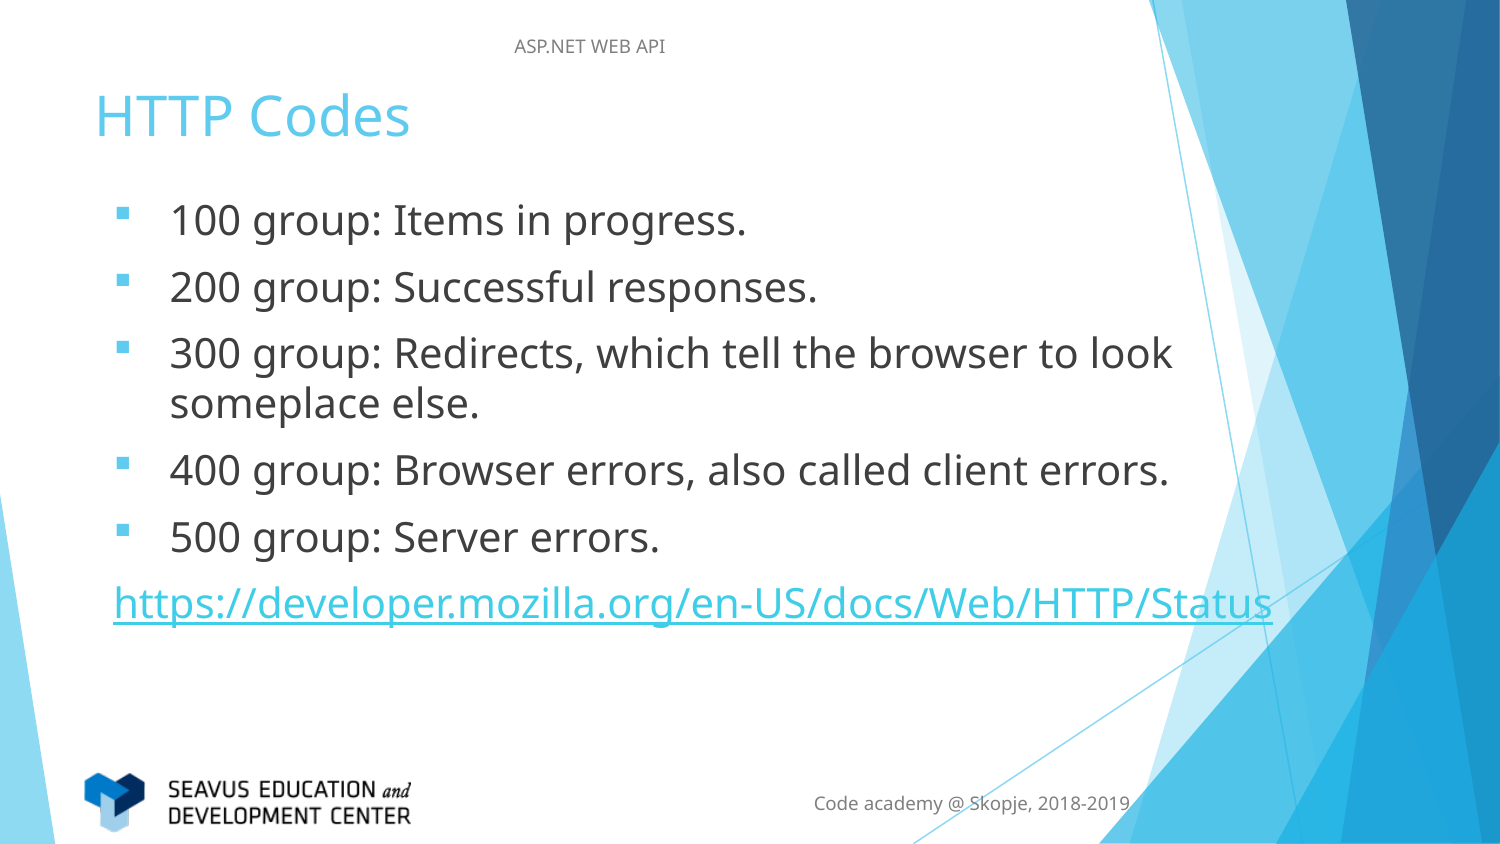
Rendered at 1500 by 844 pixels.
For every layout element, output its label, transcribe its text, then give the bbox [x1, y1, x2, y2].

text_box Code academy @ Skopje, 2018-2019 [416, 785, 1141, 820]
text_box ASP.NET WEB API [83, 29, 1097, 64]
title HTTP Codes [83, 75, 1141, 175]
picture [83, 771, 411, 834]
list 100 group: Items in progress. 200 group: Successful responses. 300 group: Redirects, which tell the browser to look someplace else. 400 group: Browser errors, also called client errors. 500 group: Server errors. https://developer.mozilla.org/en-US/docs/Web/HTTP/Status [83, 188, 1353, 744]
